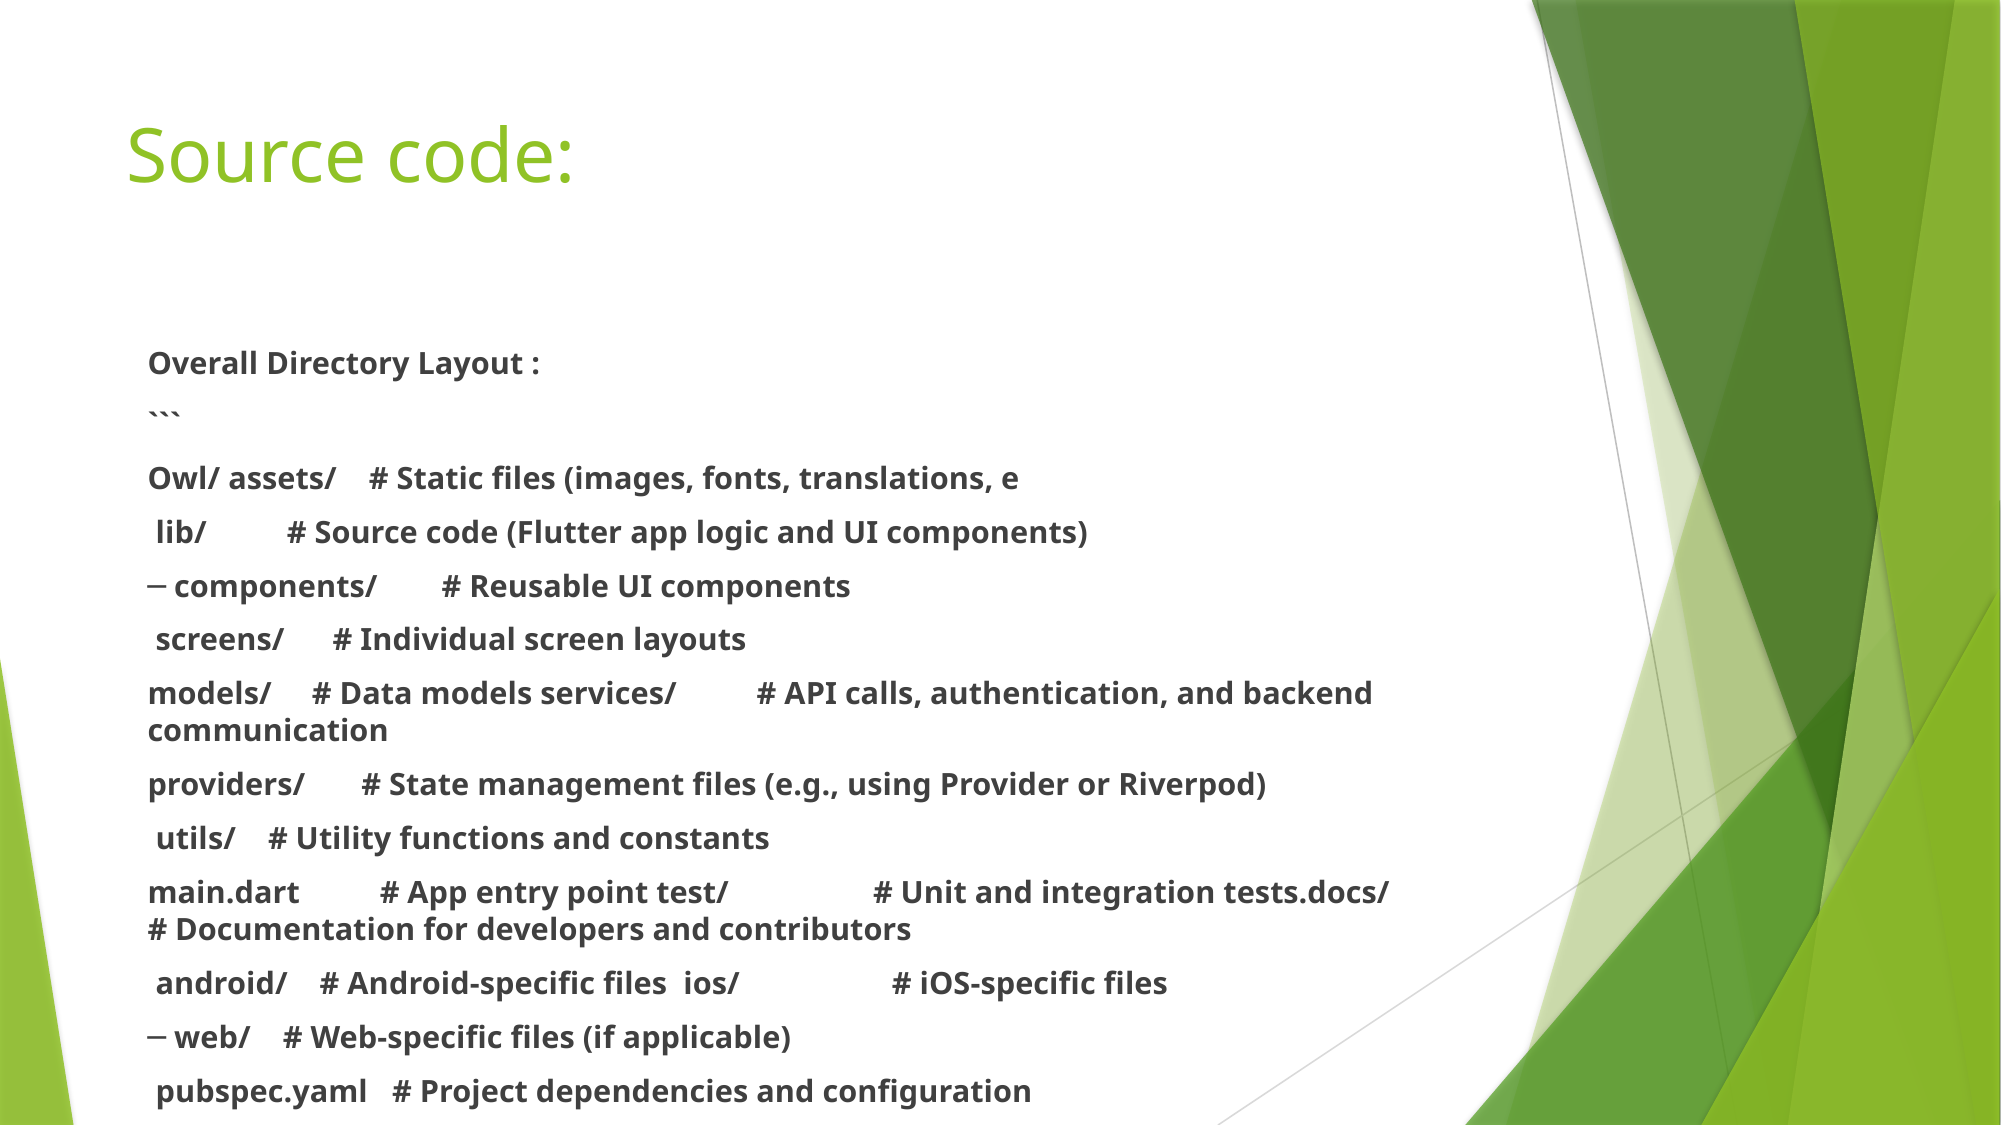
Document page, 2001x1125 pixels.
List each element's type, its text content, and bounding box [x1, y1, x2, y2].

list Overall Directory Layout : ``` Owl/ assets/ # Static files (images, fonts, translations, e lib/ # Source code (Flutter app logic and UI components) ─ components/ # Reusable UI components screens/ # Individual screen layouts models/ # Data models services/ # API calls, authentication, and backend communication providers/ # State management files (e.g., using Provider or Riverpod) utils/ # Utility functions and constants main.dart # App entry point test/ # Unit and integration tests.docs/ # Documentation for developers and contributors android/ # Android-specific files ios/ # iOS-specific files ─ web/ # Web-specific files (if applicable) pubspec.yaml # Project dependencies and configuration Readme.md # Project overview and setup guide [132, 335, 1543, 1125]
title Source code: [111, 99, 1522, 317]
